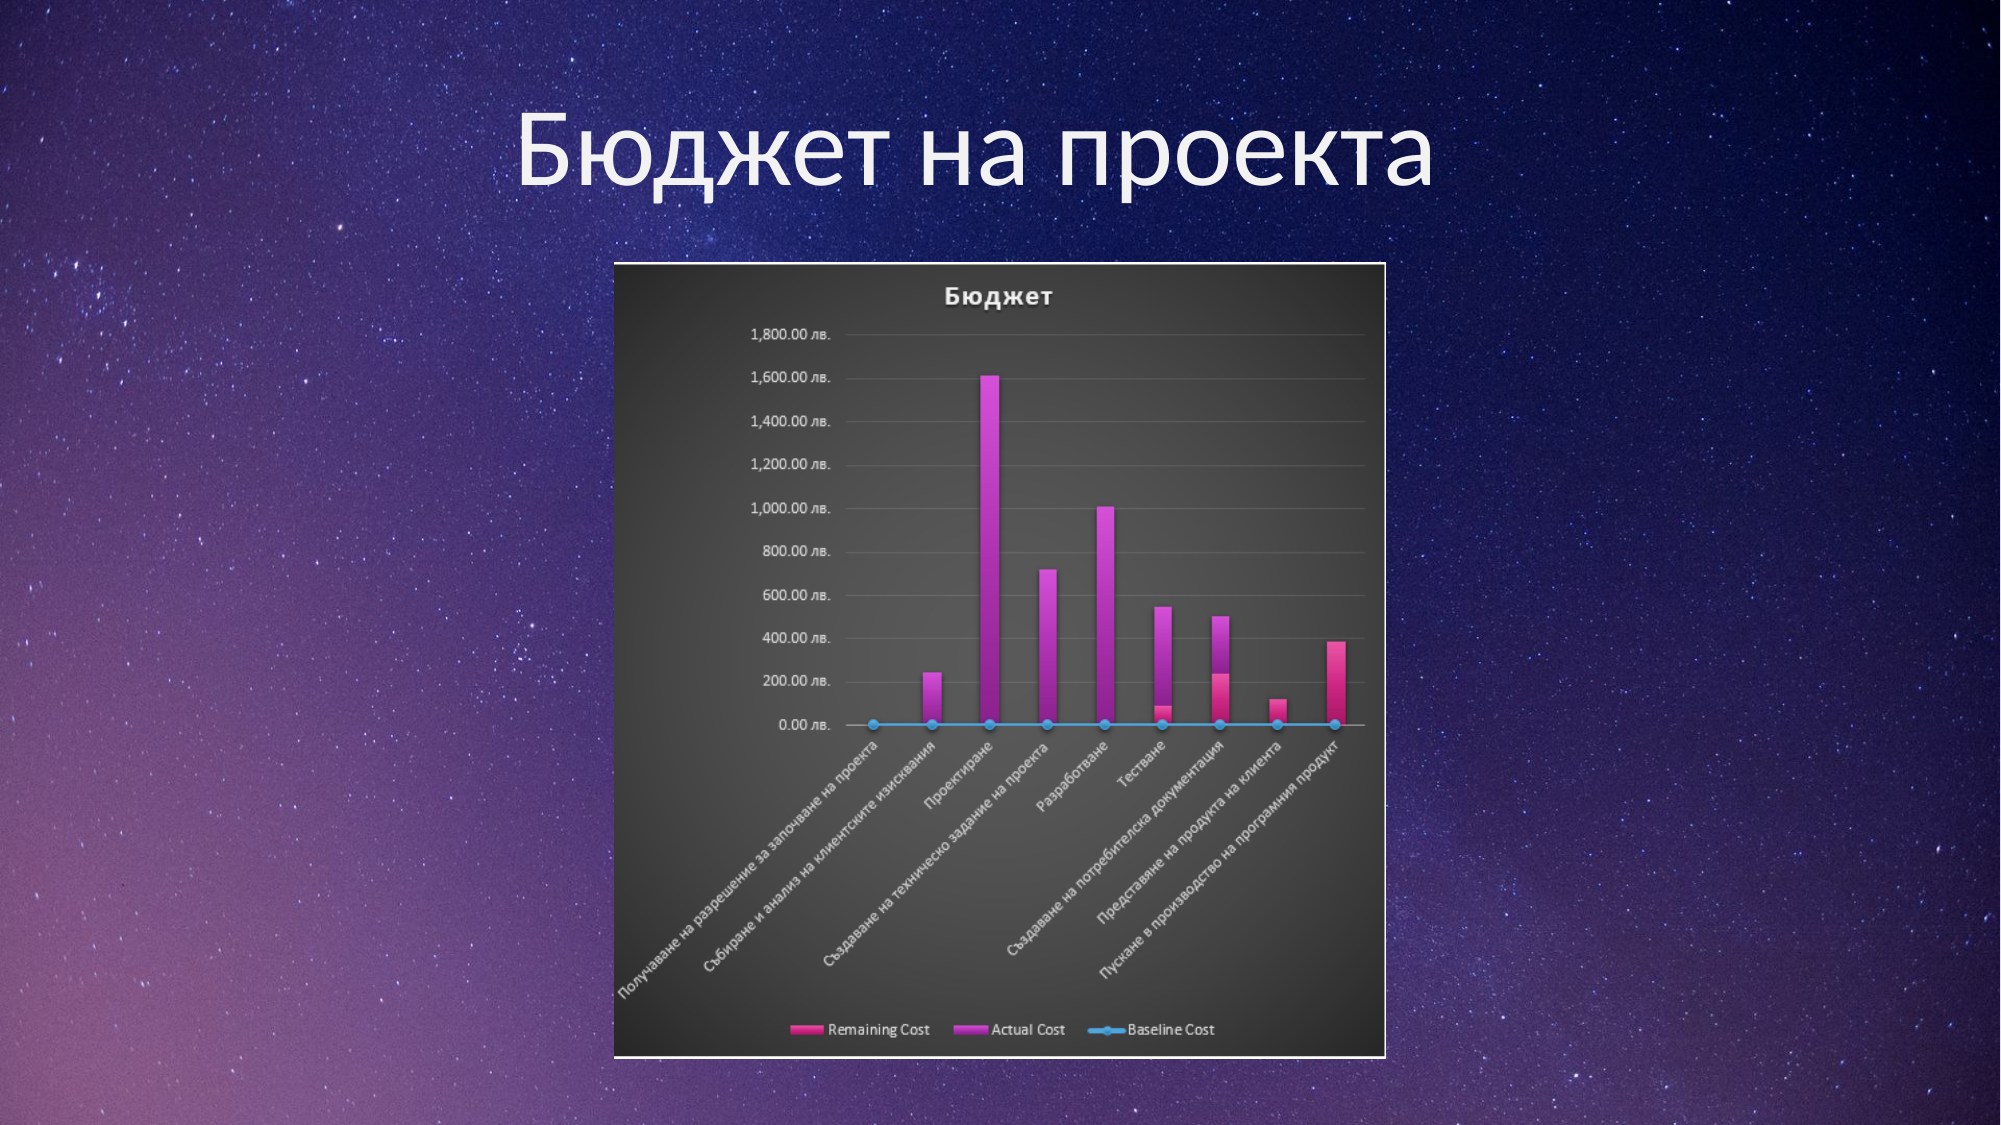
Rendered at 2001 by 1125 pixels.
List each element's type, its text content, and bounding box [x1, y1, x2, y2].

text_box Бюджет на проекта [286, 65, 1667, 216]
text_box [1386, 280, 1839, 995]
text_box [113, 280, 614, 995]
picture [0, 0, 2001, 1125]
